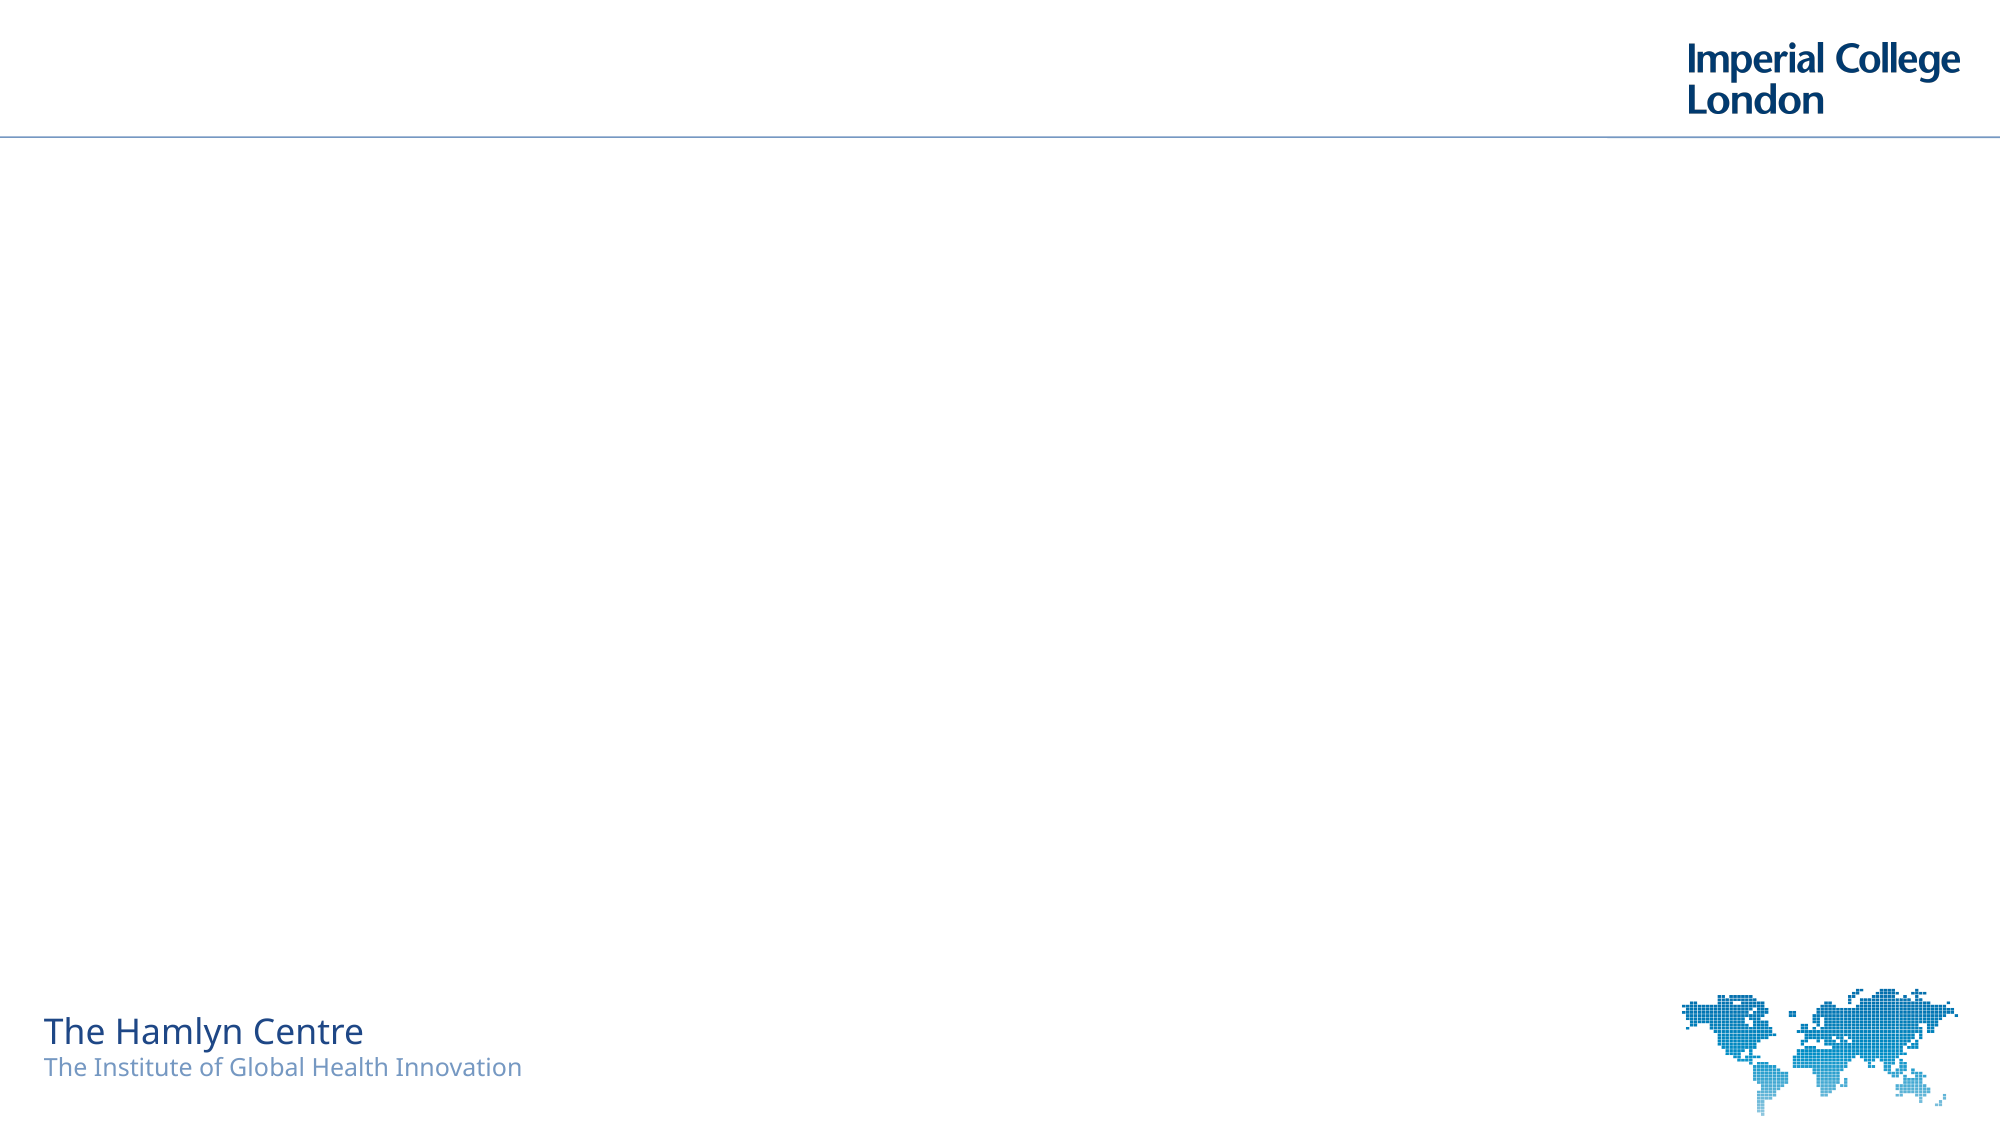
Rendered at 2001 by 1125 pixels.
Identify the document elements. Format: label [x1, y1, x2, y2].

picture [1661, 974, 1976, 1118]
picture [1689, 42, 1960, 114]
